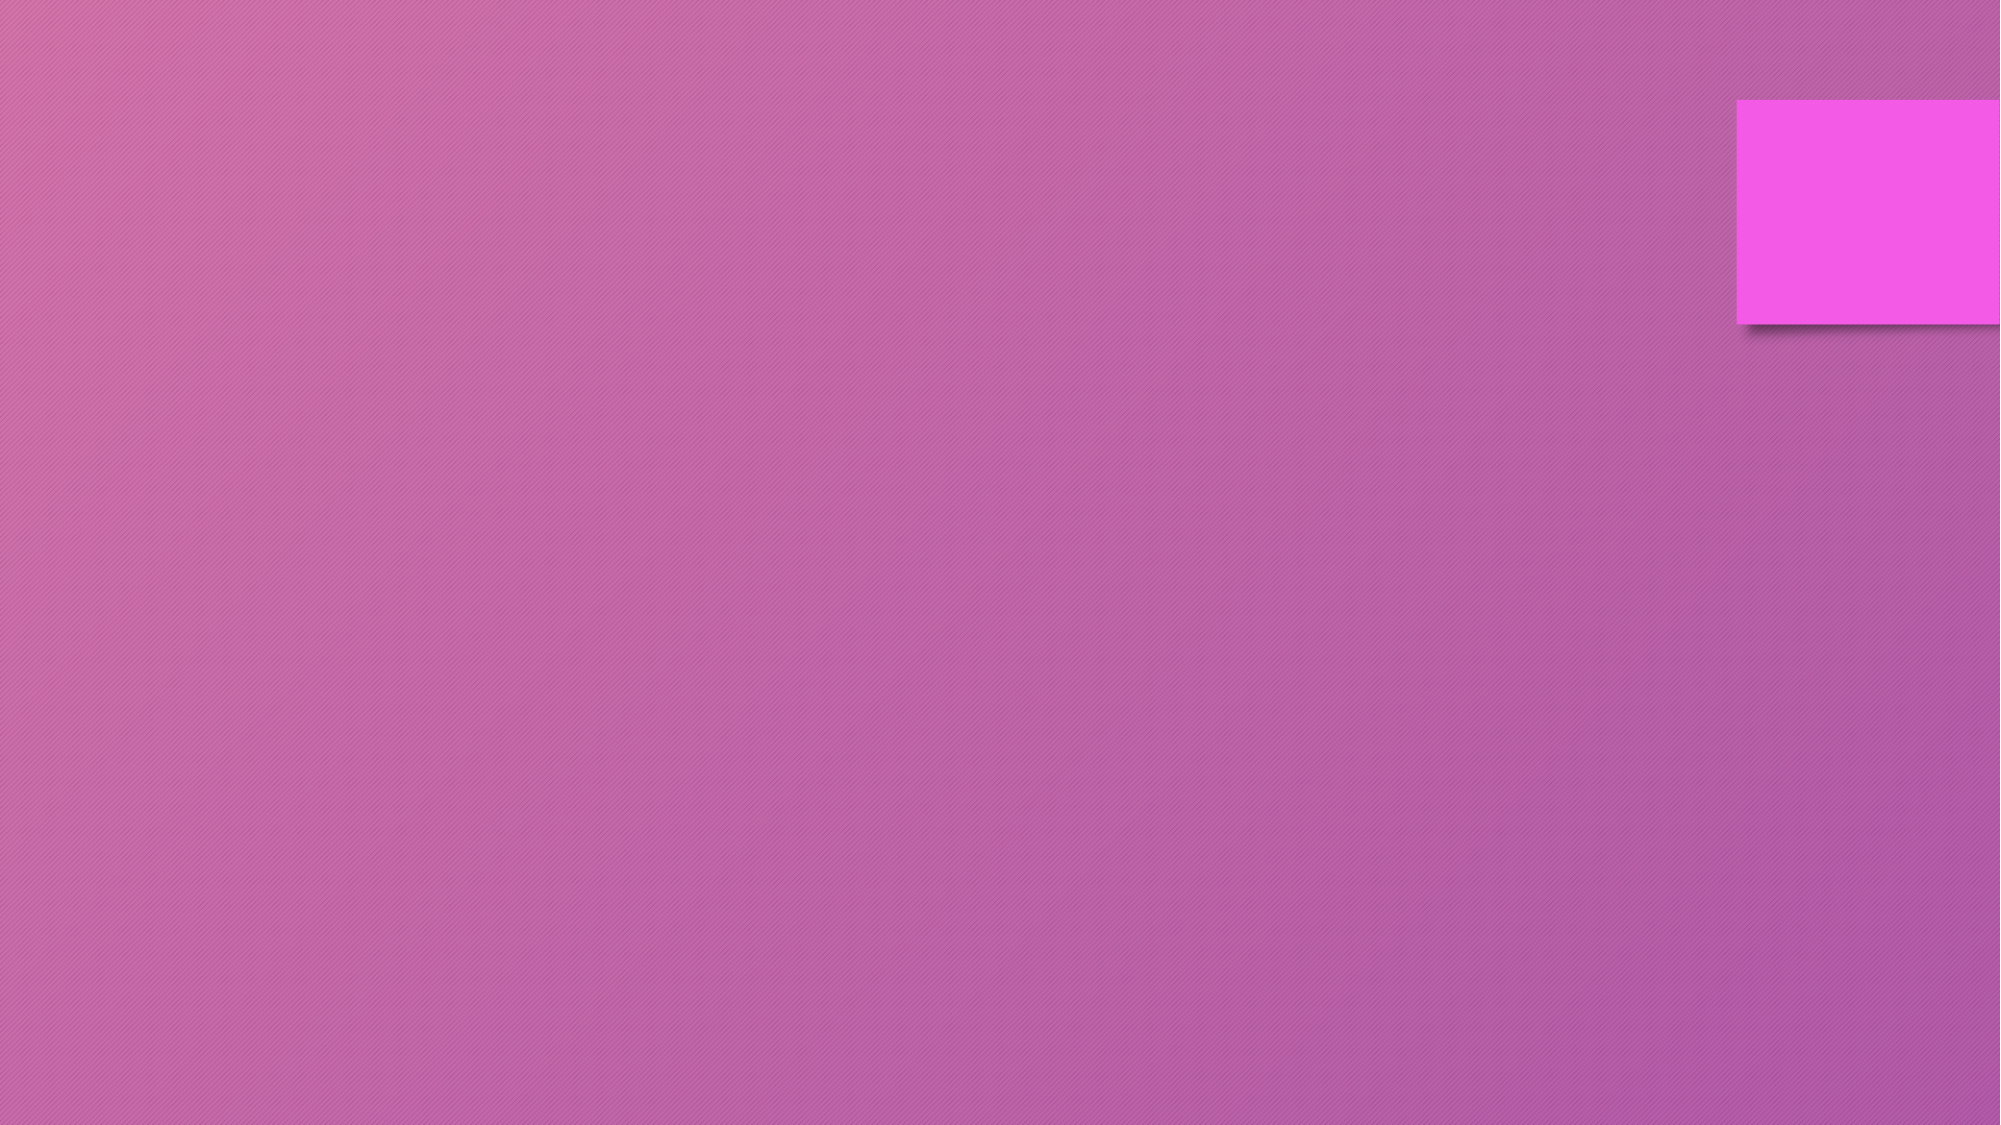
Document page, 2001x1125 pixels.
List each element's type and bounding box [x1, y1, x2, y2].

picture [1736, 325, 2000, 347]
